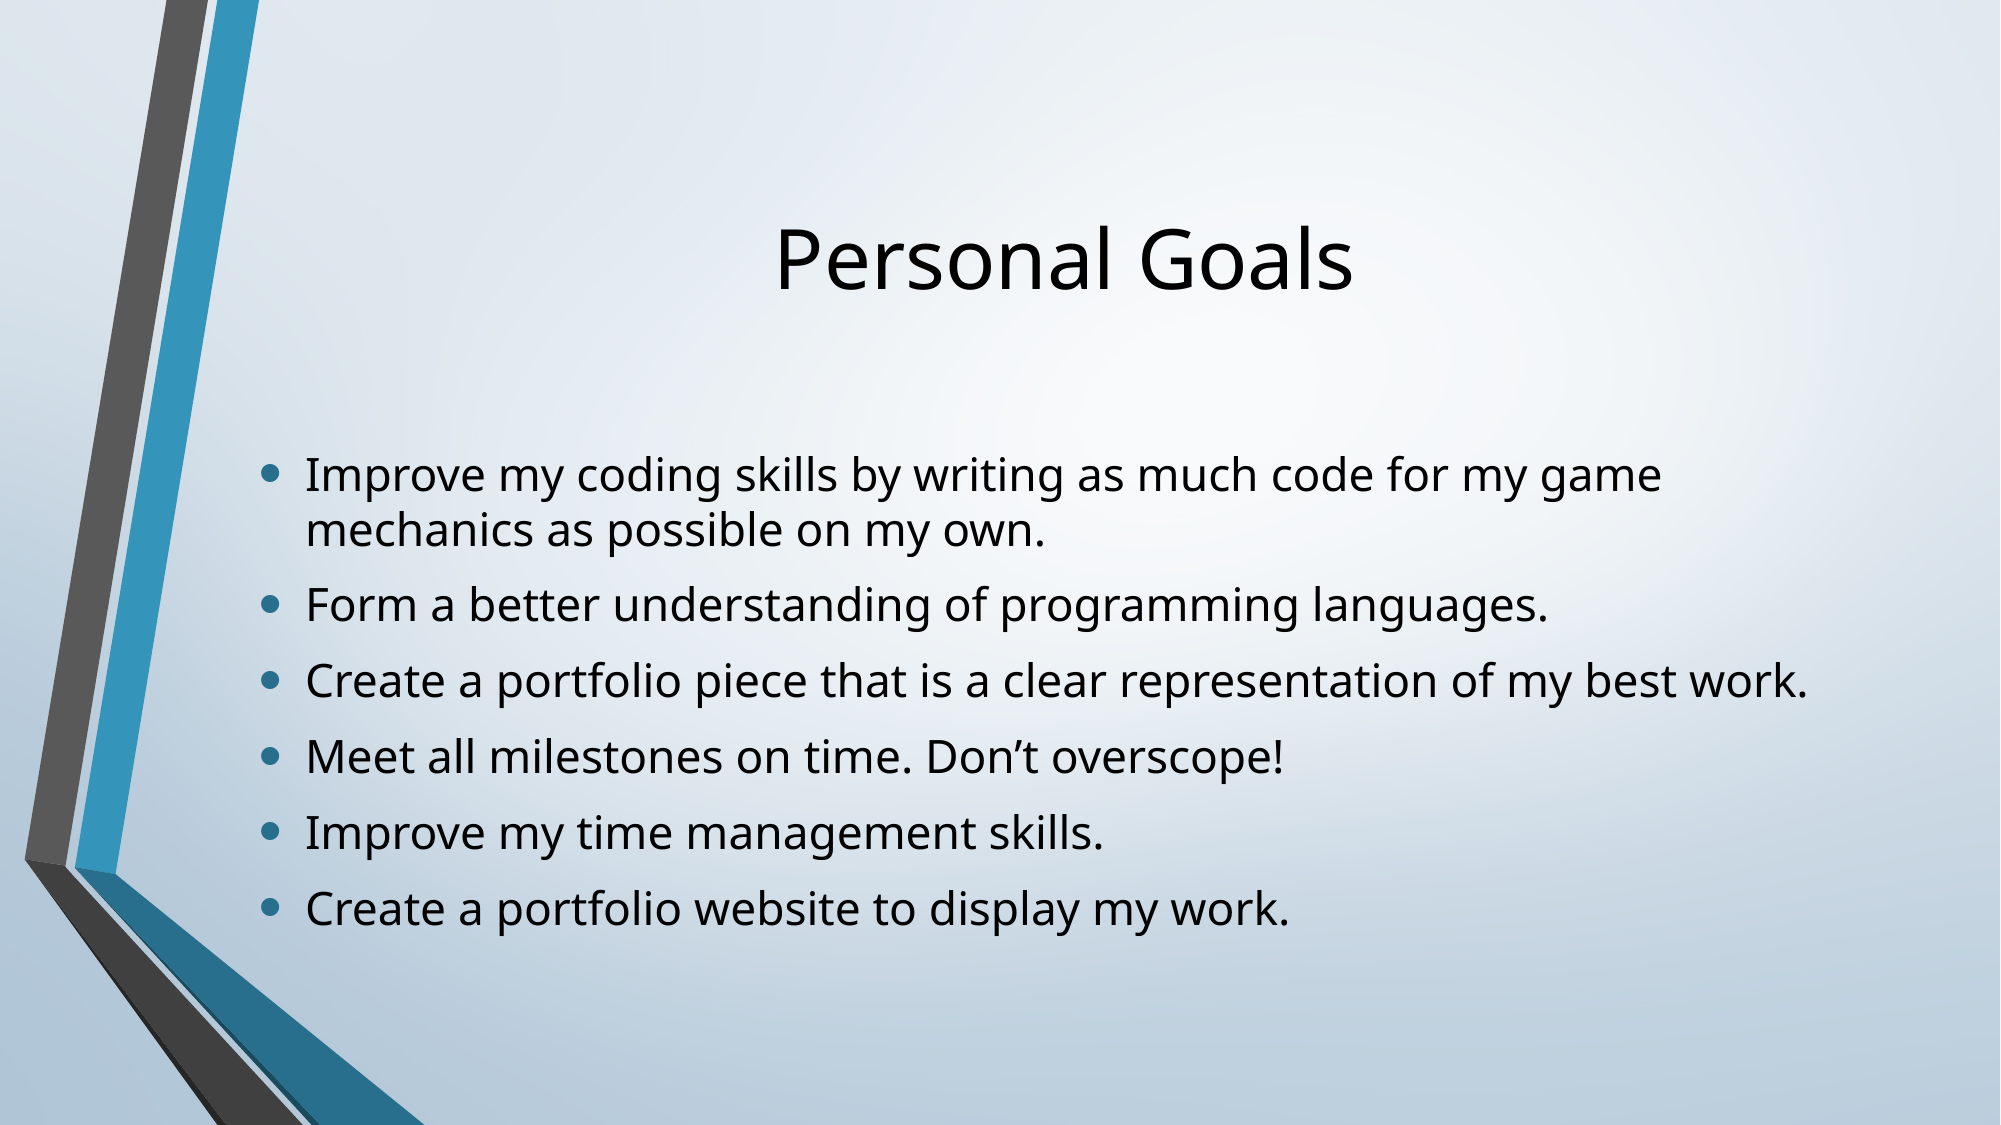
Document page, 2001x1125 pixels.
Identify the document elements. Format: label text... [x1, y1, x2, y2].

list Improve my coding skills by writing as much code for my game mechanics as possible on my own. Form a better understanding of programming languages. Create a portfolio piece that is a clear representation of my best work. Meet all milestones on time. Don’t overscope! Improve my time management skills. Create a portfolio website to display my work. [243, 437, 1887, 950]
title Personal Goals [243, 112, 1887, 400]
